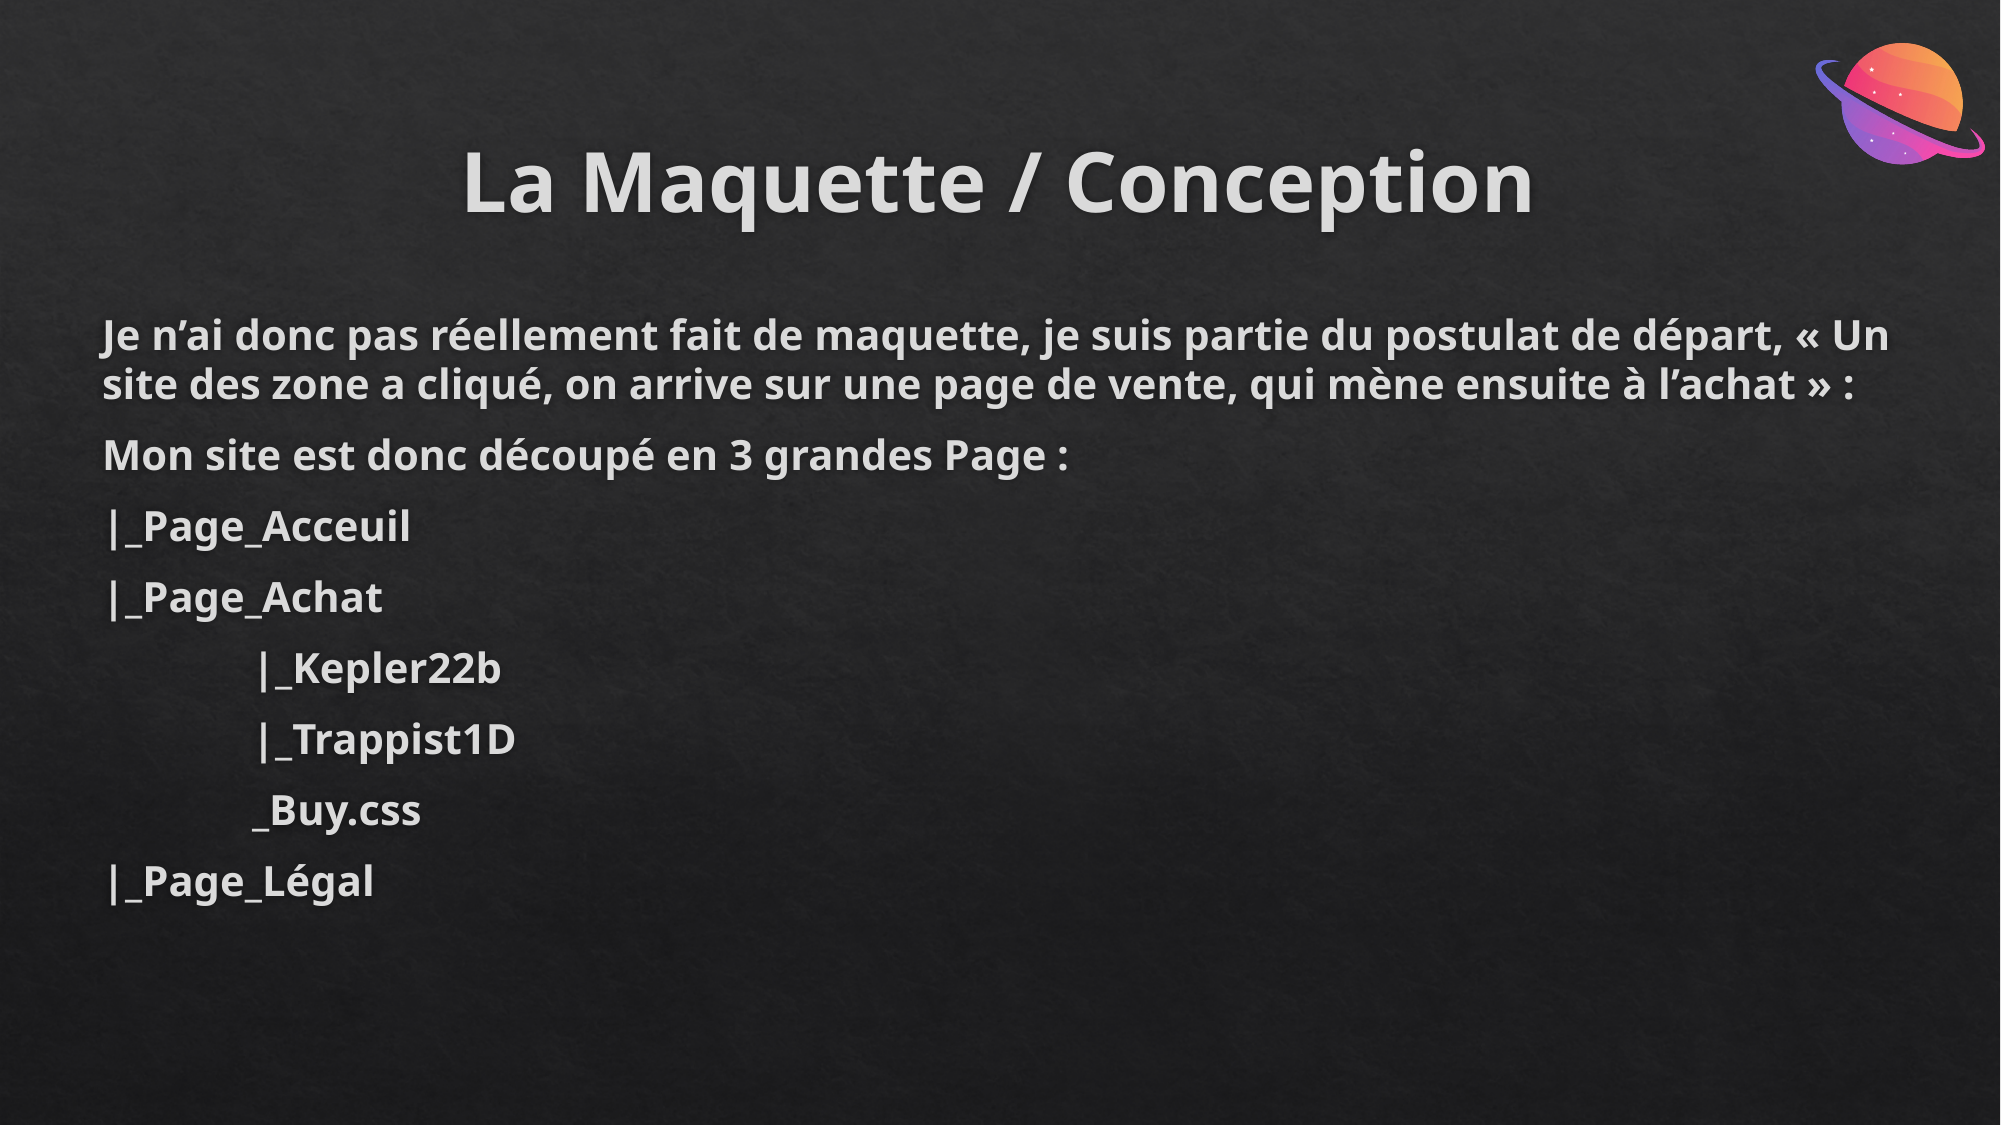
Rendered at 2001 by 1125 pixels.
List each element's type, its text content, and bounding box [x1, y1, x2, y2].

picture [1801, 0, 2000, 208]
list Je n’ai donc pas réellement fait de maquette, je suis partie du postulat de départ, « Un site des zone a cliqué, on arrive sur une page de vente, qui mène ensuite à l’achat » : Mon site est donc découpé en 3 grandes Page : |_Page_Acceuil |_Page_Achat |_Kepler22b |_Trappist1D _Buy.css |_Page_Légal [81, 300, 1918, 967]
title La Maquette / Conception [149, 99, 1849, 260]
